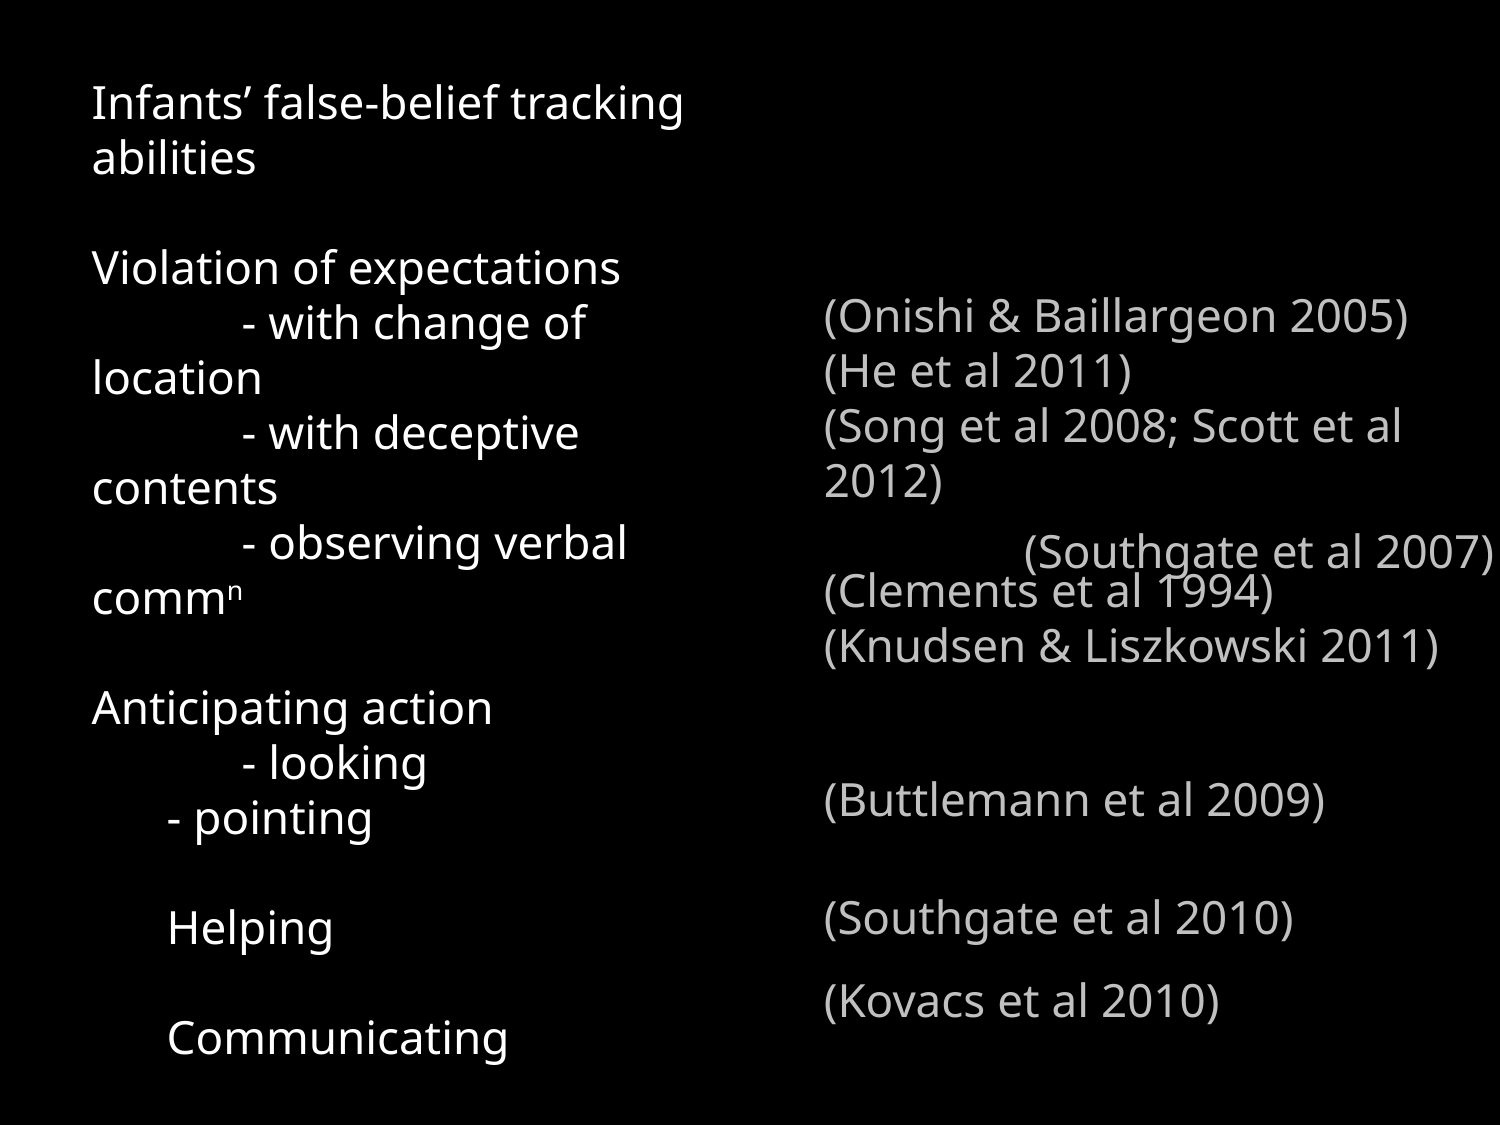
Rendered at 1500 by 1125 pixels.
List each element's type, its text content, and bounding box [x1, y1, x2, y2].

text_box (Southgate et al 2010) [809, 881, 1436, 952]
text_box (Clements et al 1994) (Knudsen & Liszkowski 2011) [809, 554, 1500, 680]
text_box (Onishi & Baillargeon 2005) (He et al 2011) (Song et al 2008; Scott et al 2012) [809, 278, 1500, 514]
text_box (Buttlemann et al 2009) [809, 763, 1436, 834]
text_box (Kovacs et al 2010) [809, 964, 1436, 1034]
text_box Infants’ false-belief tracking abilities Violation of expectations - with change of location - with deceptive contents - observing verbal commn Anticipating action - looking - pointing Helping Communicating Altercentric interference [76, 66, 703, 1125]
text_box (Southgate et al 2007) [1009, 515, 1500, 585]
